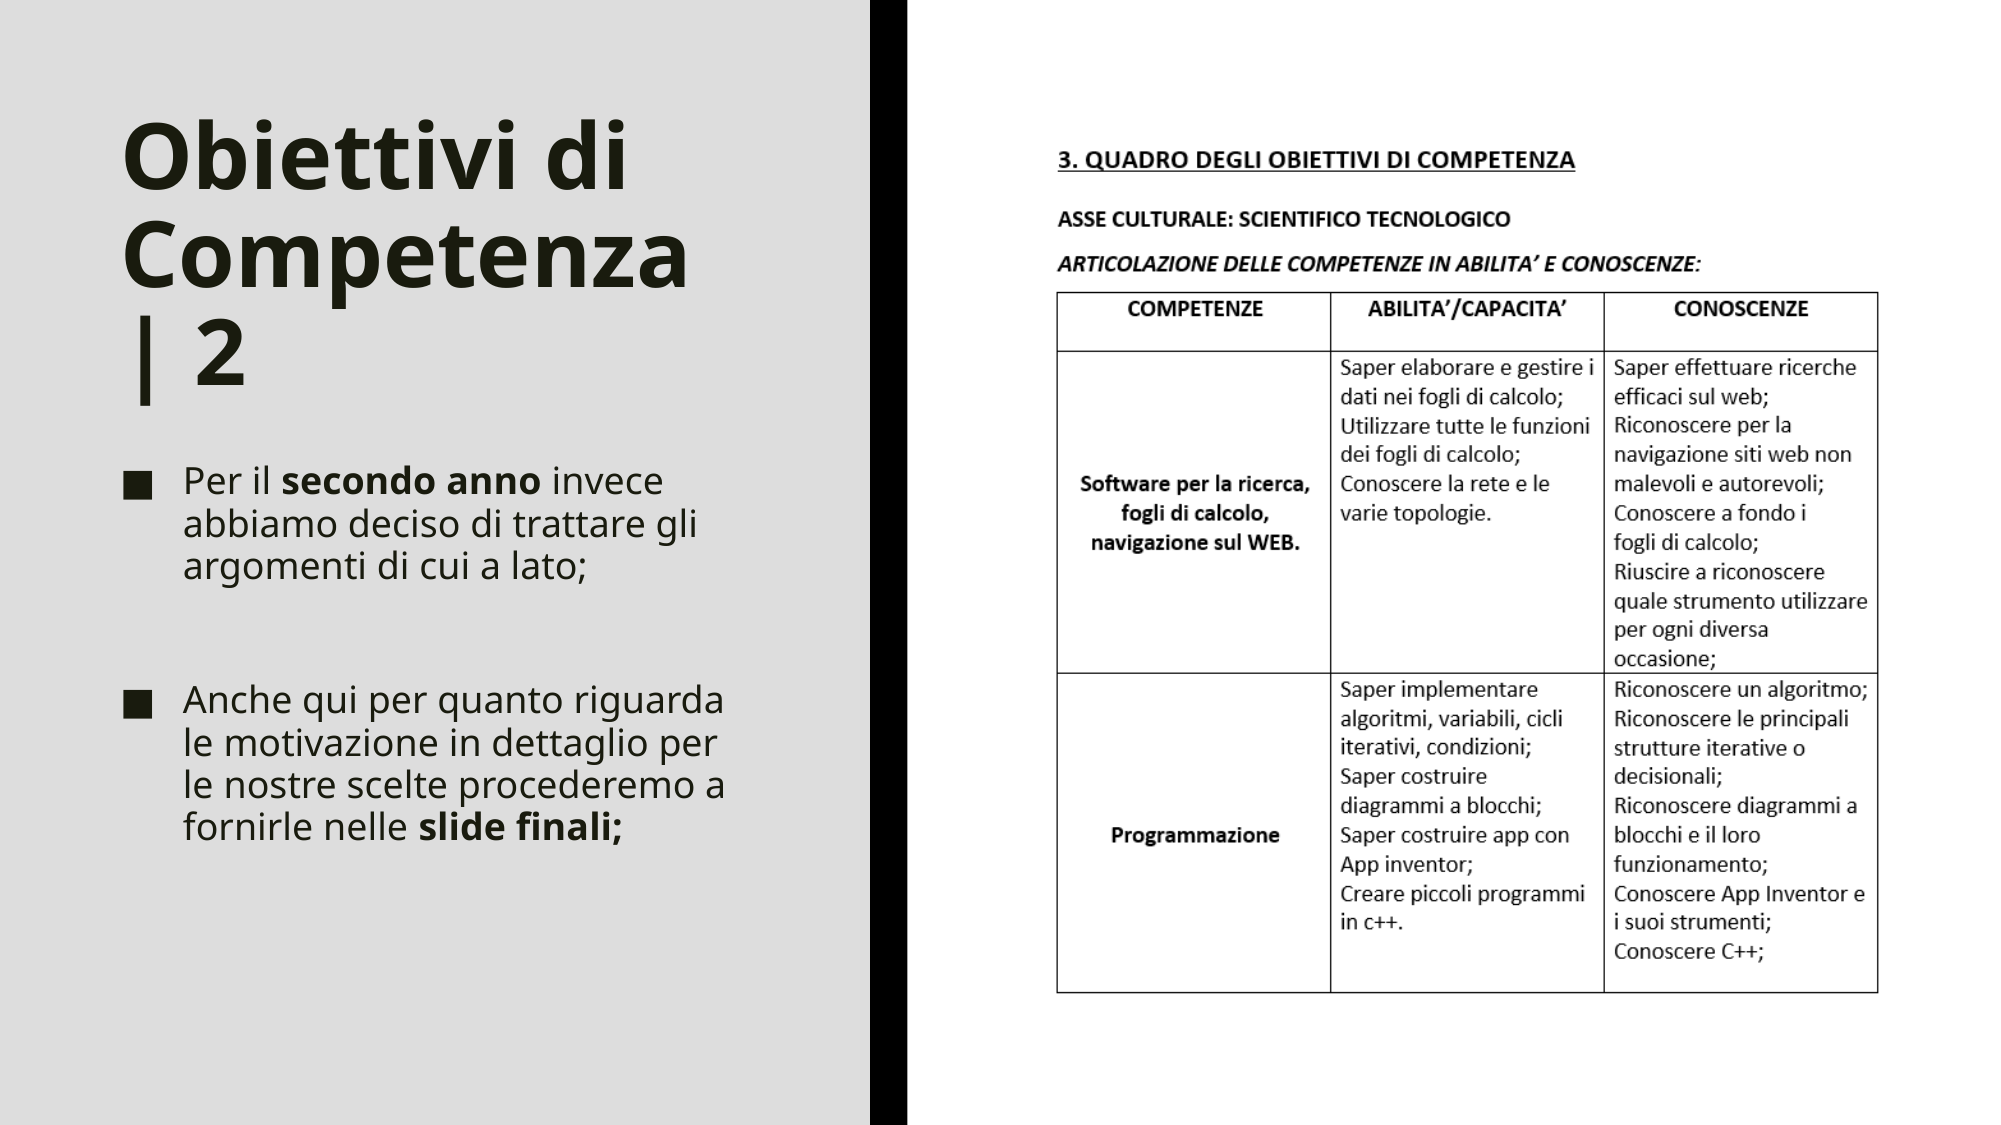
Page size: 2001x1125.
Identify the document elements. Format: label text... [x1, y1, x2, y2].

text_box [0, 0, 867, 1125]
text_box [867, 0, 910, 1125]
title Obiettivi di Competenza | 2 [105, 103, 765, 438]
list Per il secondo anno invece abbiamo deciso di trattare gli argomenti di cui a lato; Anche qui per quanto riguarda le motivazione in dettaglio per le nostre scelte procederemo a fornirle nelle slide finali; [105, 453, 763, 1024]
picture [1049, 140, 1890, 1010]
